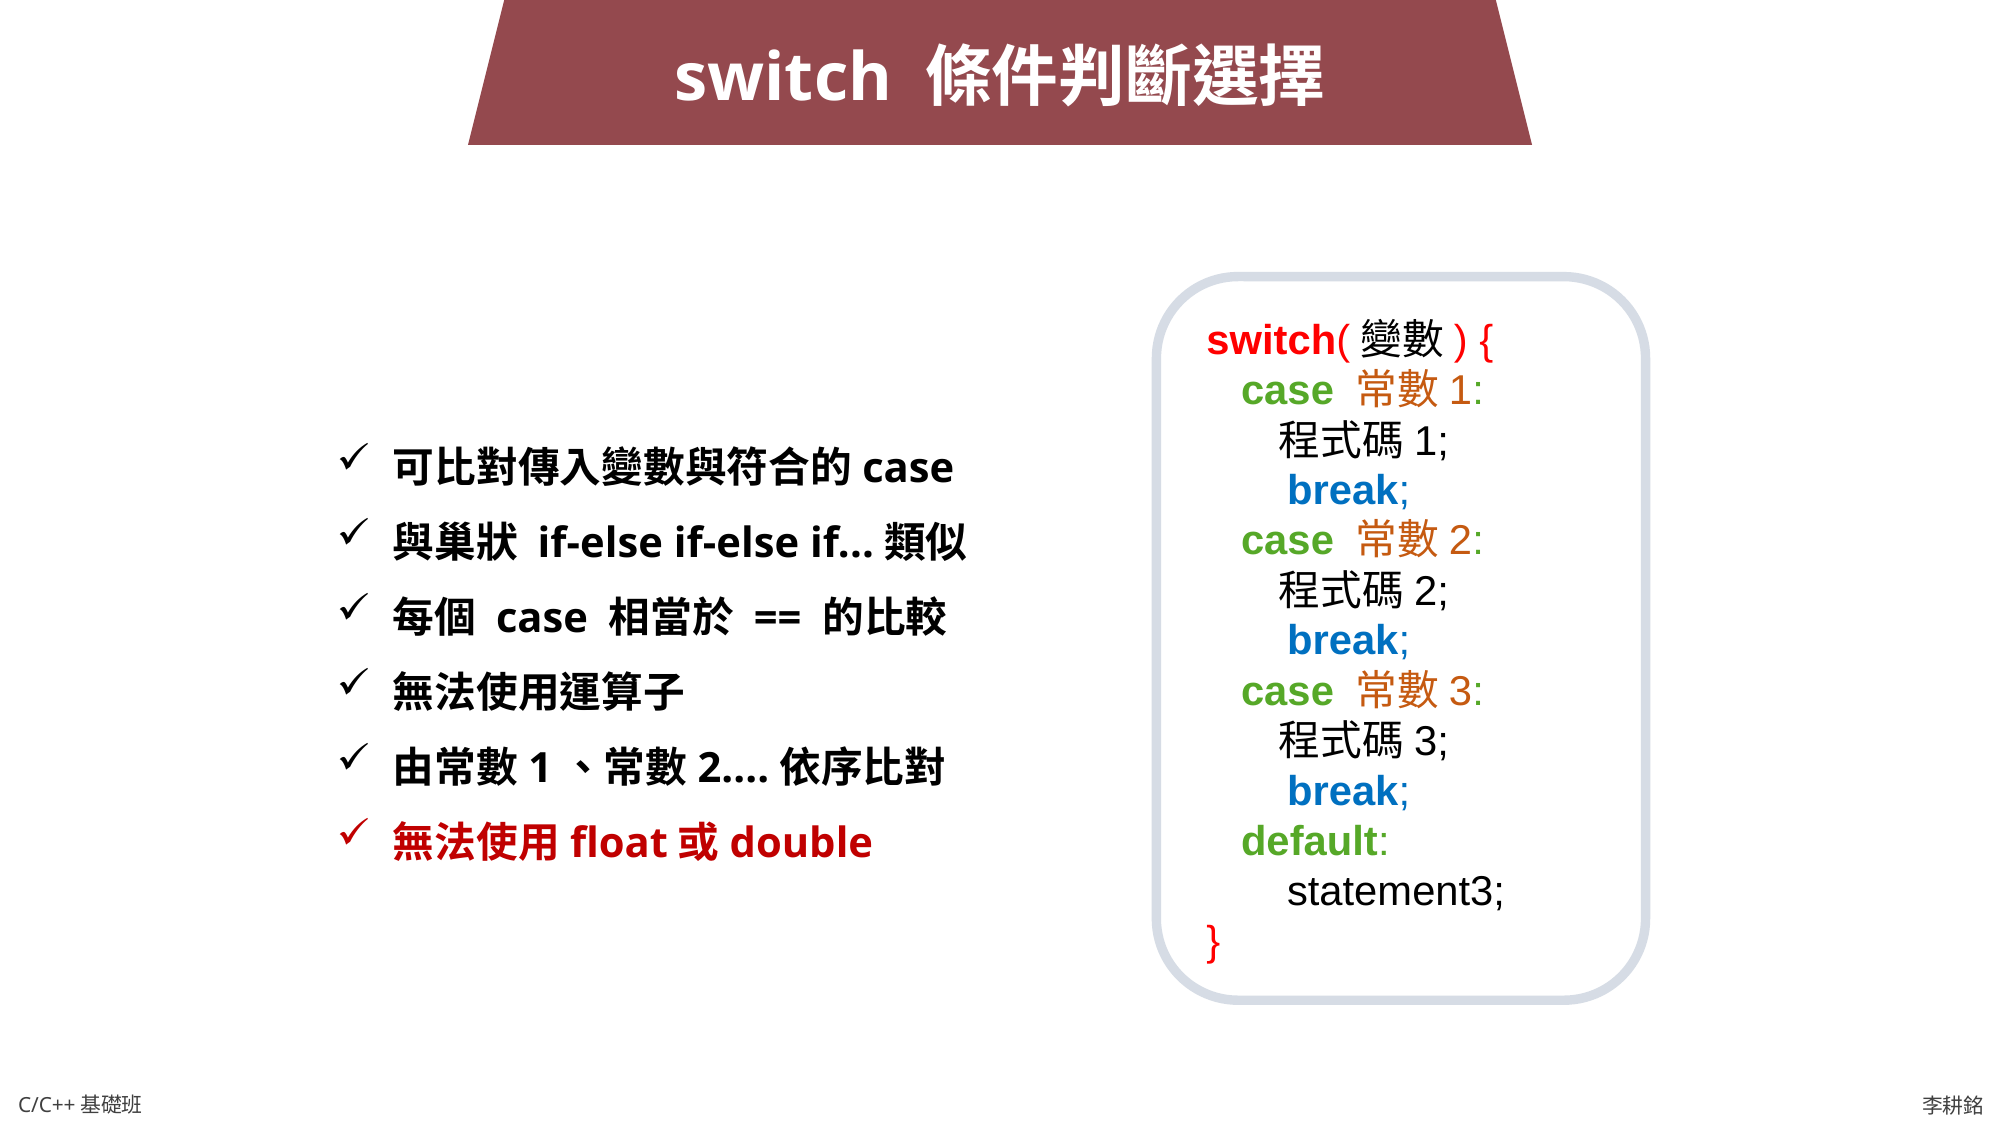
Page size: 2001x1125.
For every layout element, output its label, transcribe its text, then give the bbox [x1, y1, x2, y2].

text_box C/C++基礎班 [3, 1084, 158, 1125]
text_box switch(變數) { case 常數1: 程式碼1; break; case 常數2: 程式碼2; break; case 常數3: 程式碼3; break; default: statement3; } [1155, 275, 1647, 1002]
text_box 李耕銘 [1907, 1084, 2000, 1125]
text_box 可比對傳入變數與符合的case 與巢狀 if-else if-else if...類似 每個 case 相當於 == 的比較 無法使用運算子 由常數1、常數2....依序比對 無法使用float或double [321, 408, 1020, 873]
text_box [466, 0, 1534, 147]
text_box switch 條件判斷選擇 [659, 26, 1341, 122]
